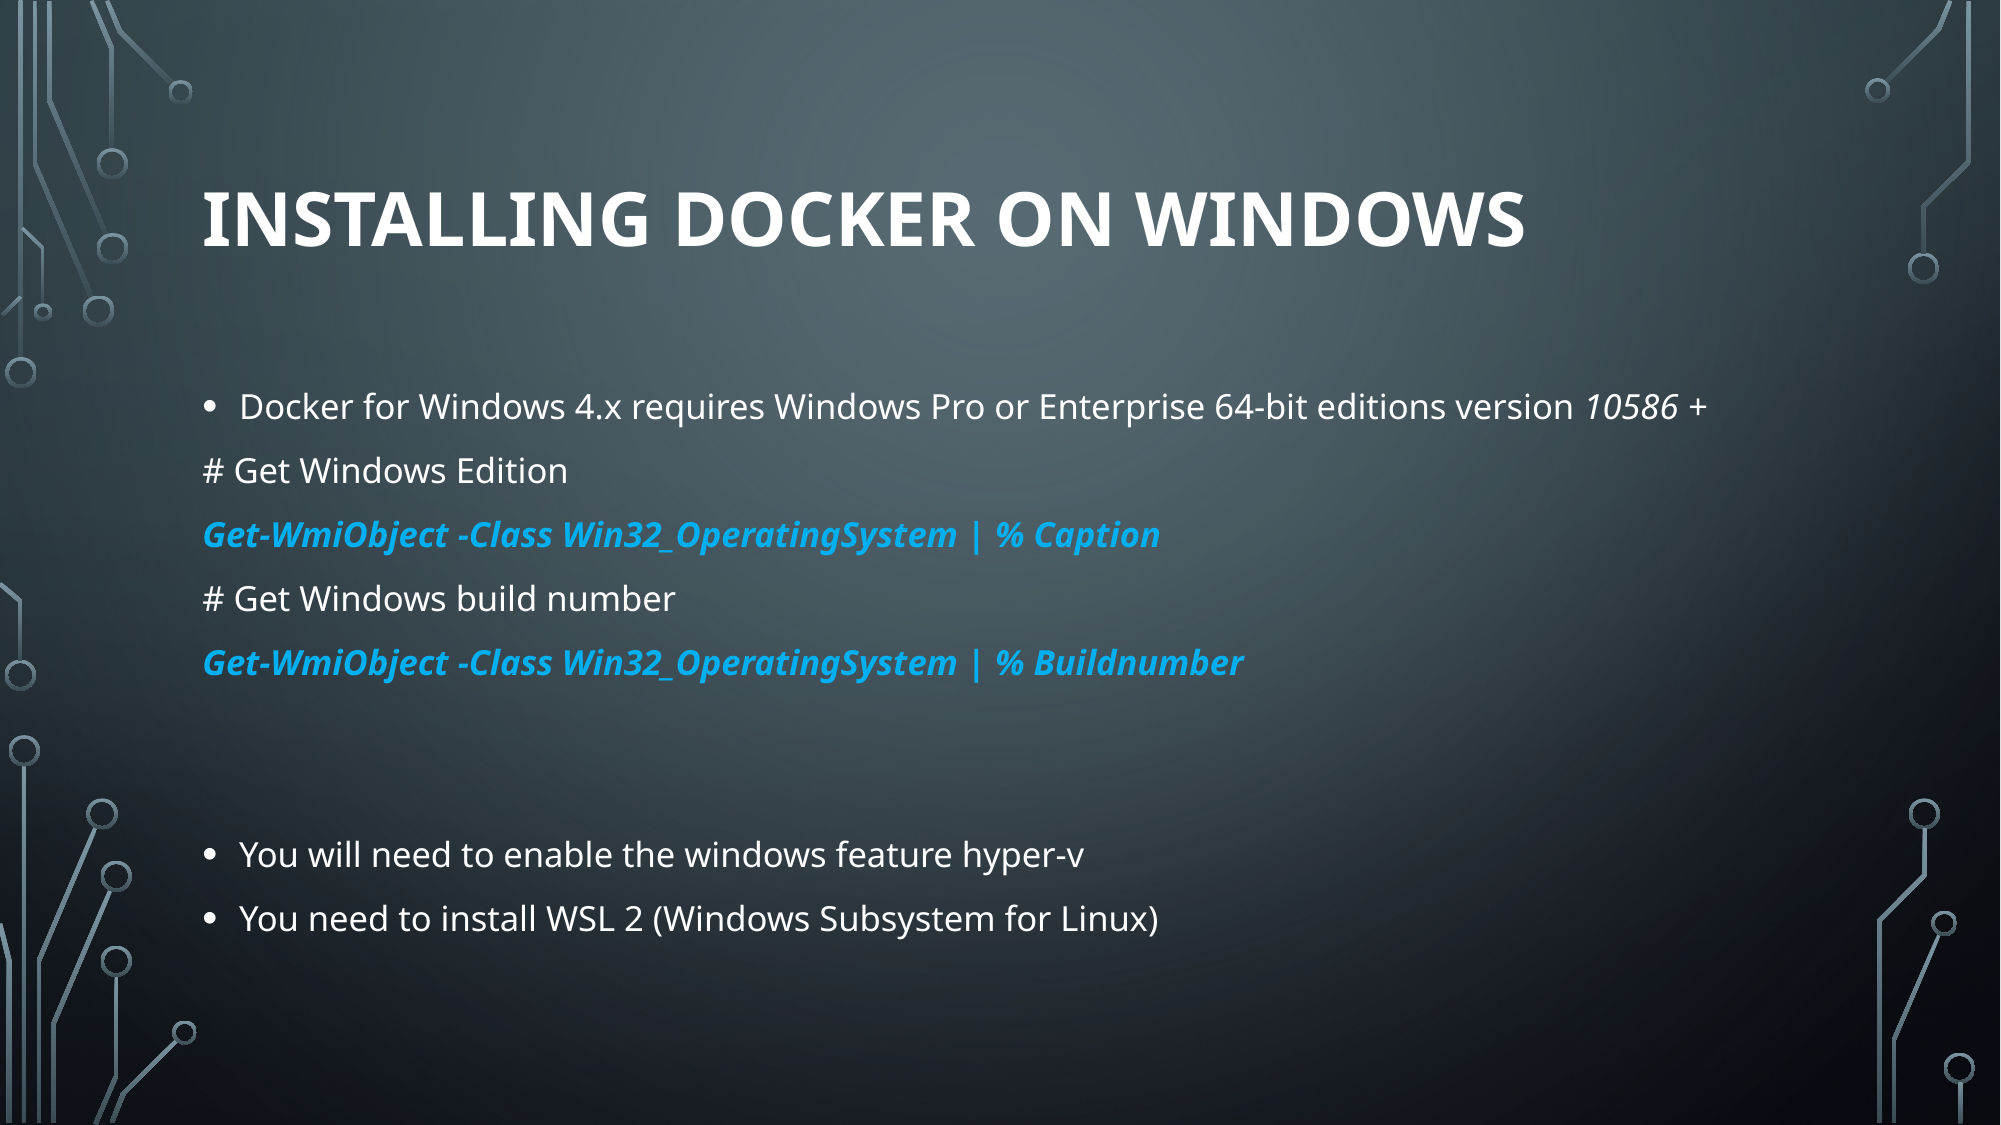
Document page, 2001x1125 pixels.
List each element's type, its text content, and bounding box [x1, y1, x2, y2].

title Installing Docker on Windows [187, 101, 1813, 344]
list Docker for Windows 4.x requires Windows Pro or Enterprise 64-bit editions version 10586 + # Get Windows Edition Get-WmiObject -Class Win32_OperatingSystem | % Caption # Get Windows build number Get-WmiObject -Class Win32_OperatingSystem | % Buildnumber You will need to enable the windows feature hyper-v You need to install WSL 2 (Windows Subsystem for Linux) [187, 369, 1813, 950]
